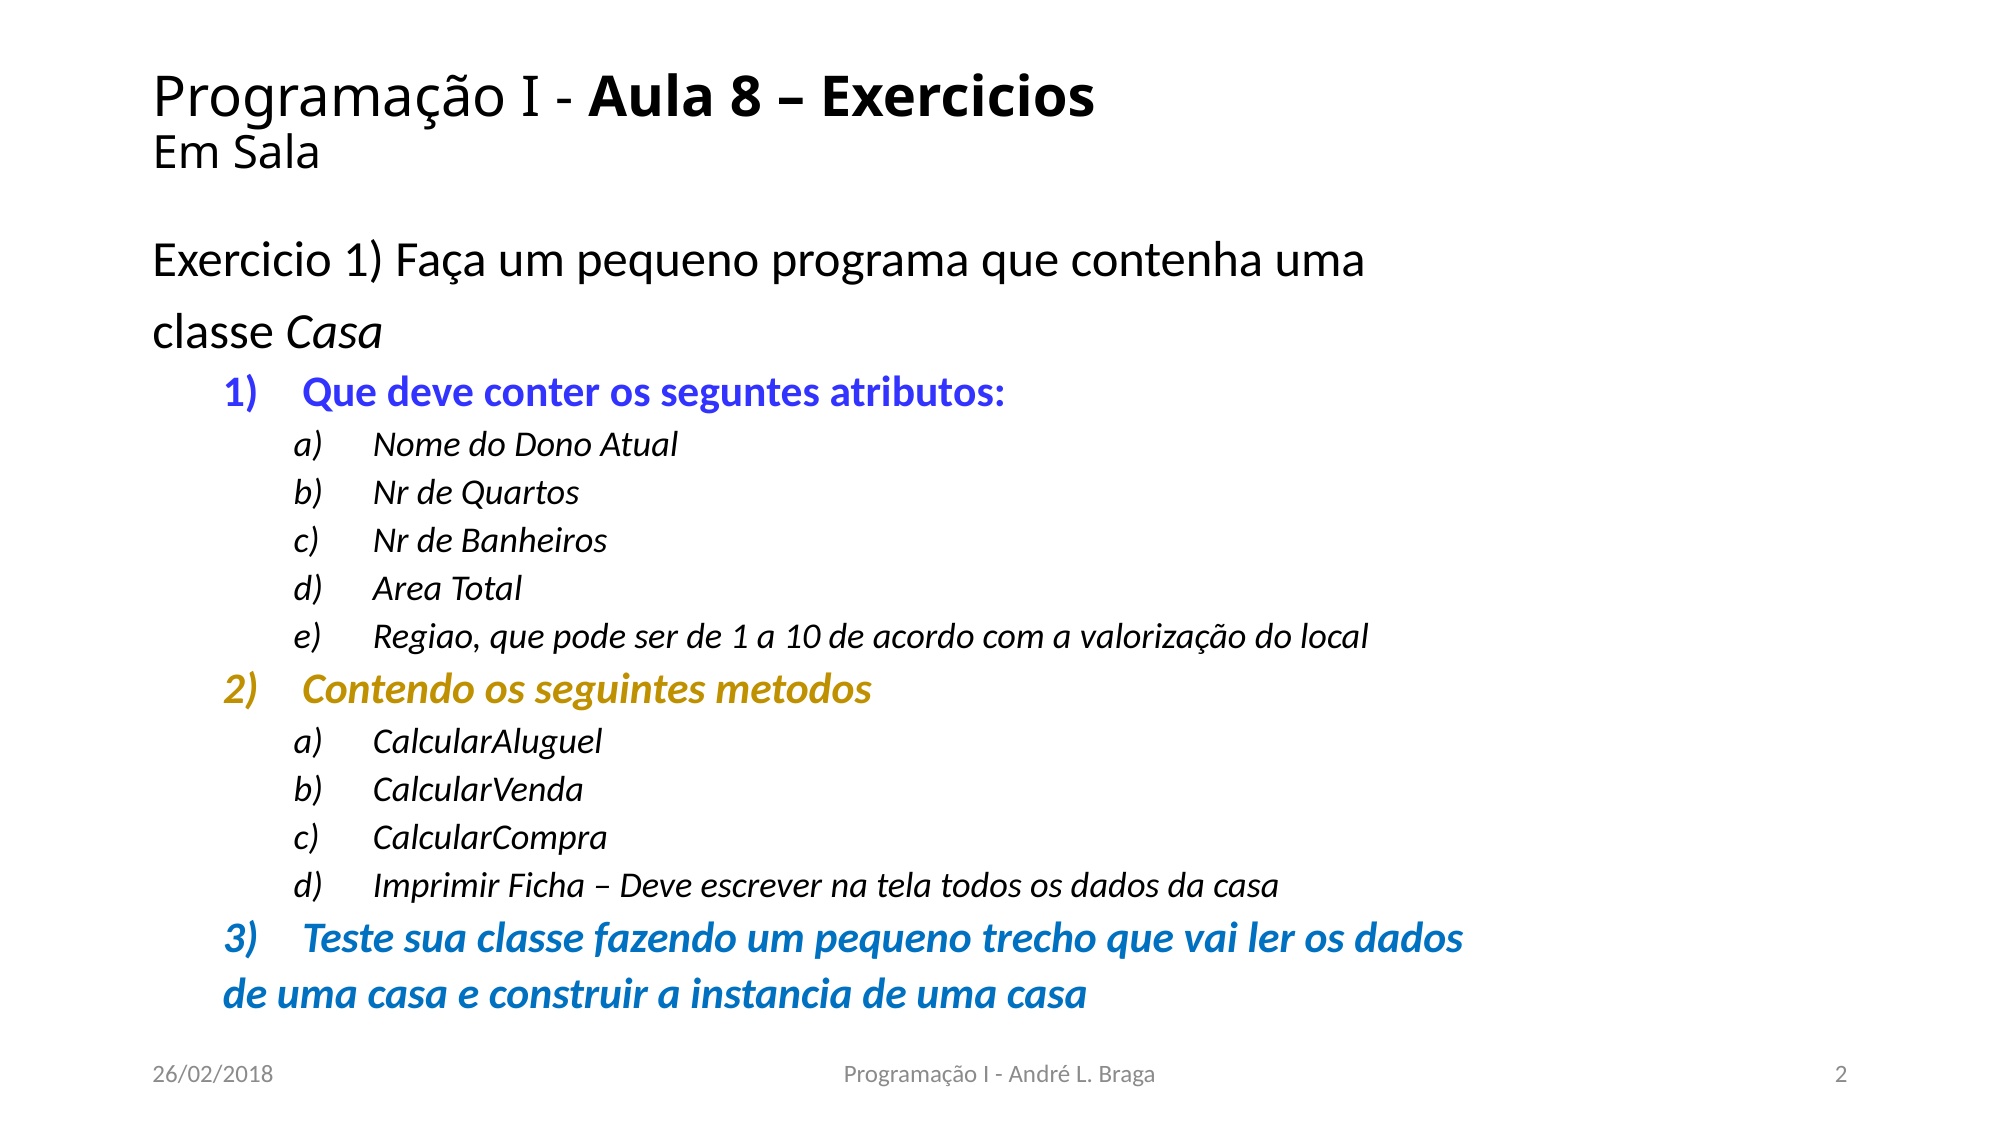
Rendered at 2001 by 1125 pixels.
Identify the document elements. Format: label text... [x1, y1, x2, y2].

slide_number 2 [1412, 1042, 1863, 1103]
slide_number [137, 1042, 588, 1103]
footer Programação I - André L. Braga [662, 1042, 1338, 1103]
list Exercicio 1) Faça um pequeno programa que contenha uma classe Casa Que deve conter os seguntes atributos: Nome do Dono Atual Nr de Quartos Nr de Banheiros Area Total Regiao, que pode ser de 1 a 10 de acordo com a valorização do local Contendo os seguintes metodos CalcularAluguel CalcularVenda CalcularCompra Imprimir Ficha – Deve escrever na tela todos os dados da casa Teste sua classe fazendo um pequeno trecho que vai ler os dados de uma casa e construir a instancia de uma casa [137, 224, 1880, 1031]
title Programação I - Aula 8 – Exercicios Em Sala [137, 59, 1863, 187]
